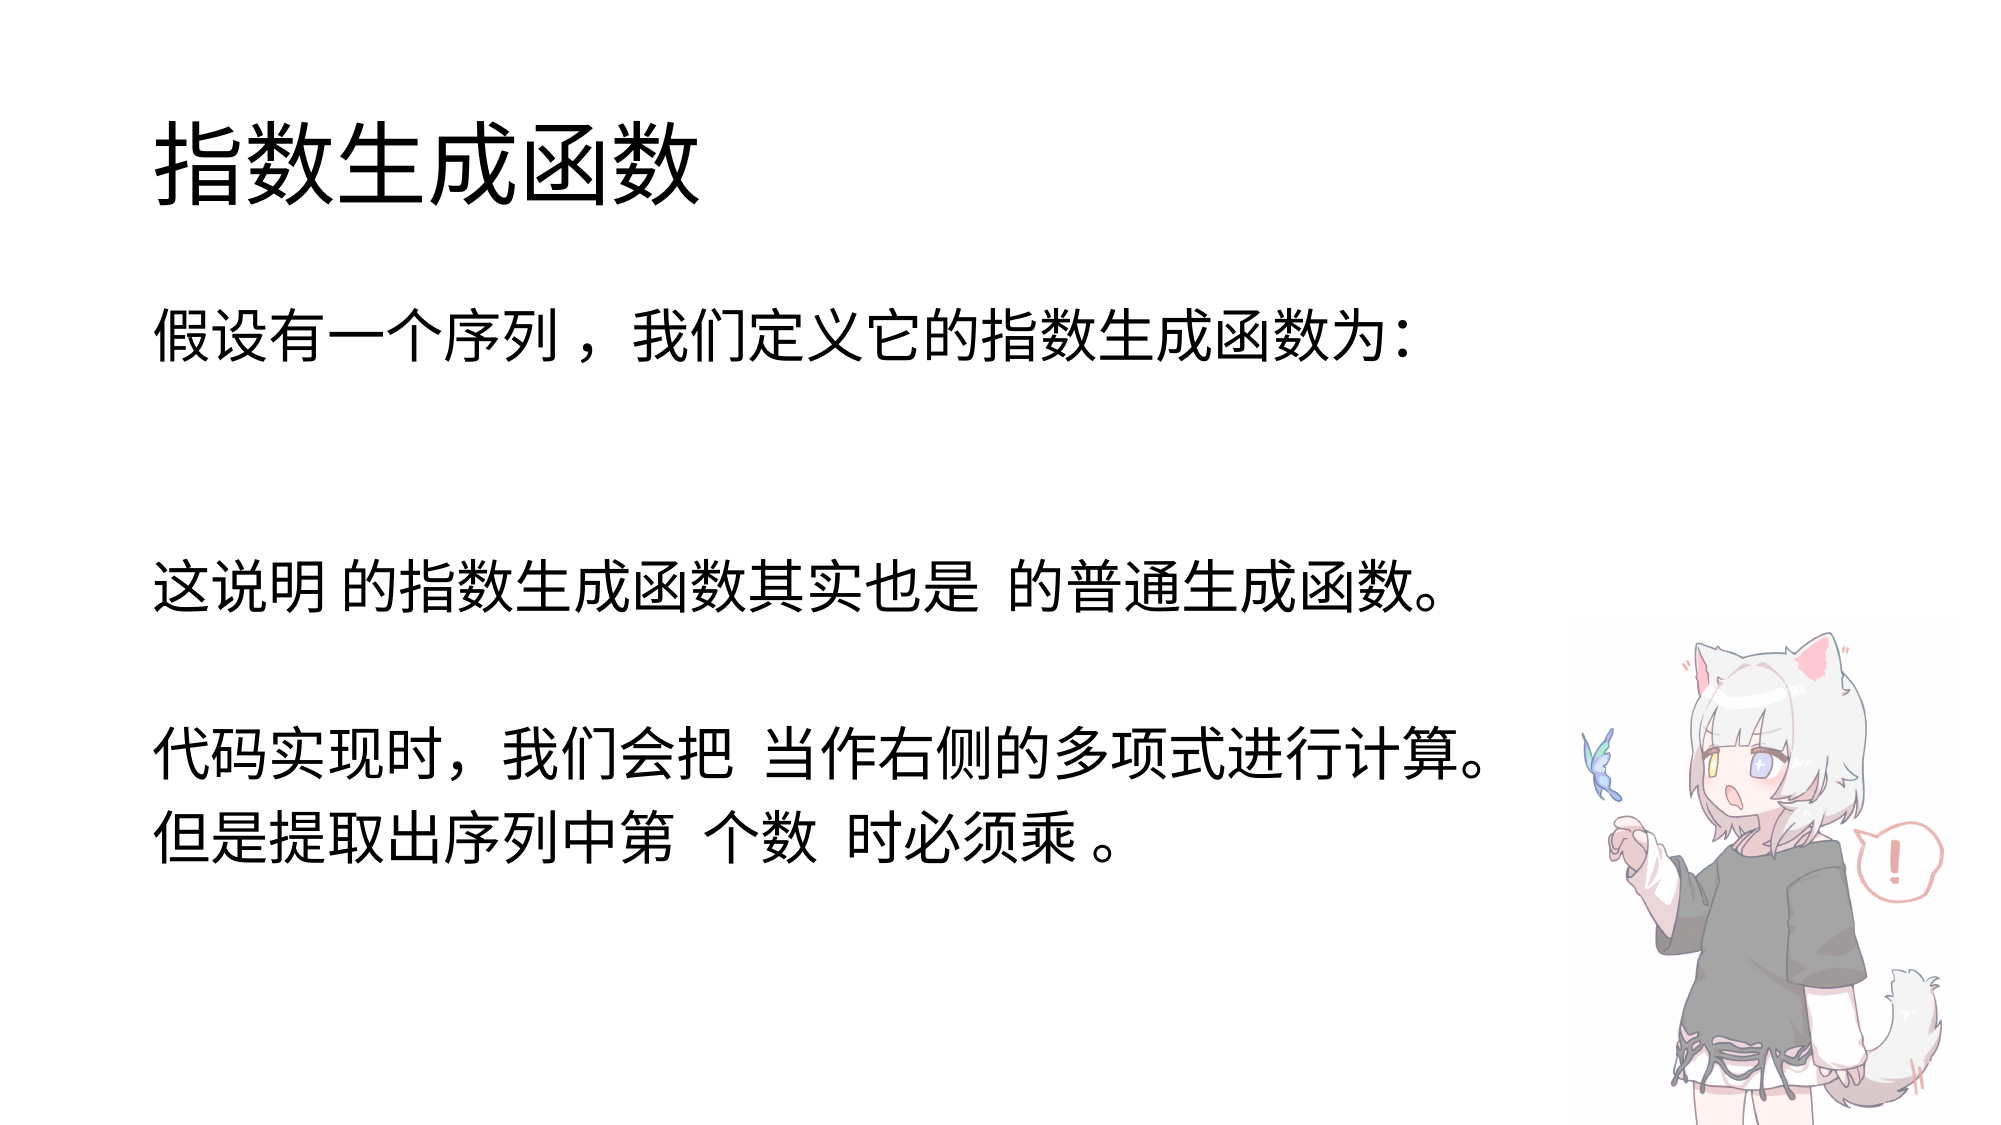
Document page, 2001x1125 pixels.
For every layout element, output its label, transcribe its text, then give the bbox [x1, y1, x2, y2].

title 指数生成函数 [137, 59, 1863, 278]
